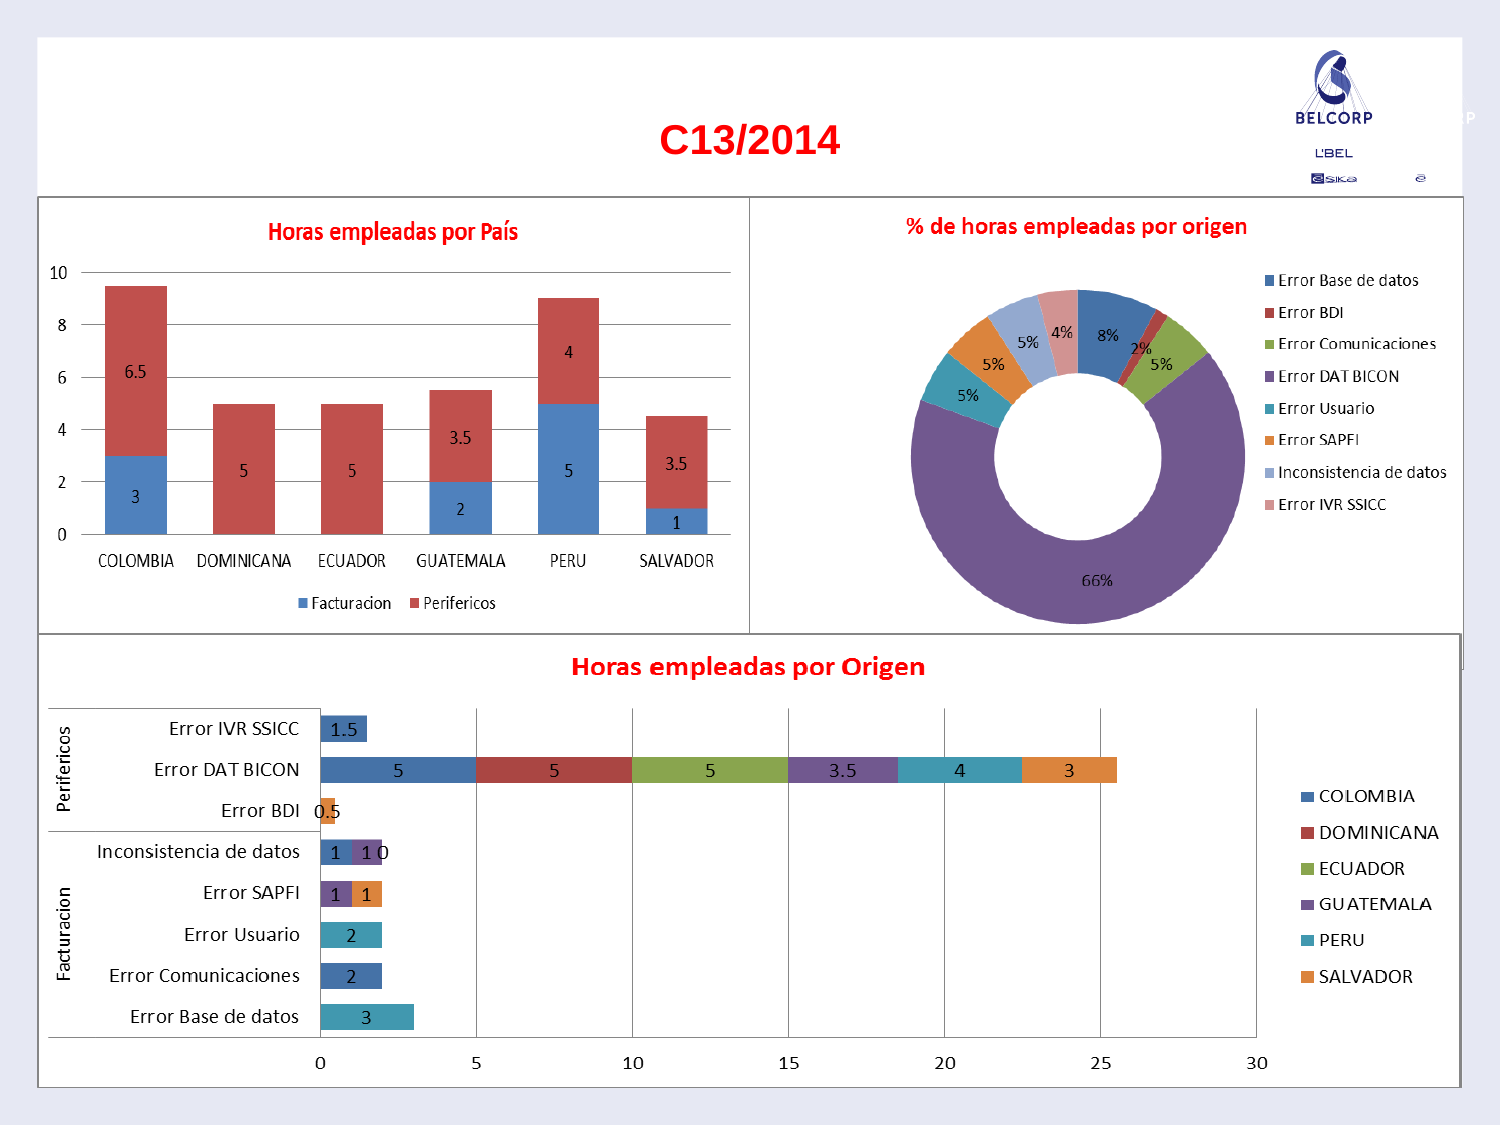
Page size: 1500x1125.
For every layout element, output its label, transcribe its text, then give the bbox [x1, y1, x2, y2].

title C13/2014 [58, 105, 1442, 177]
picture [37, 196, 1465, 1088]
text_box 6 [1467, 1050, 1475, 1088]
